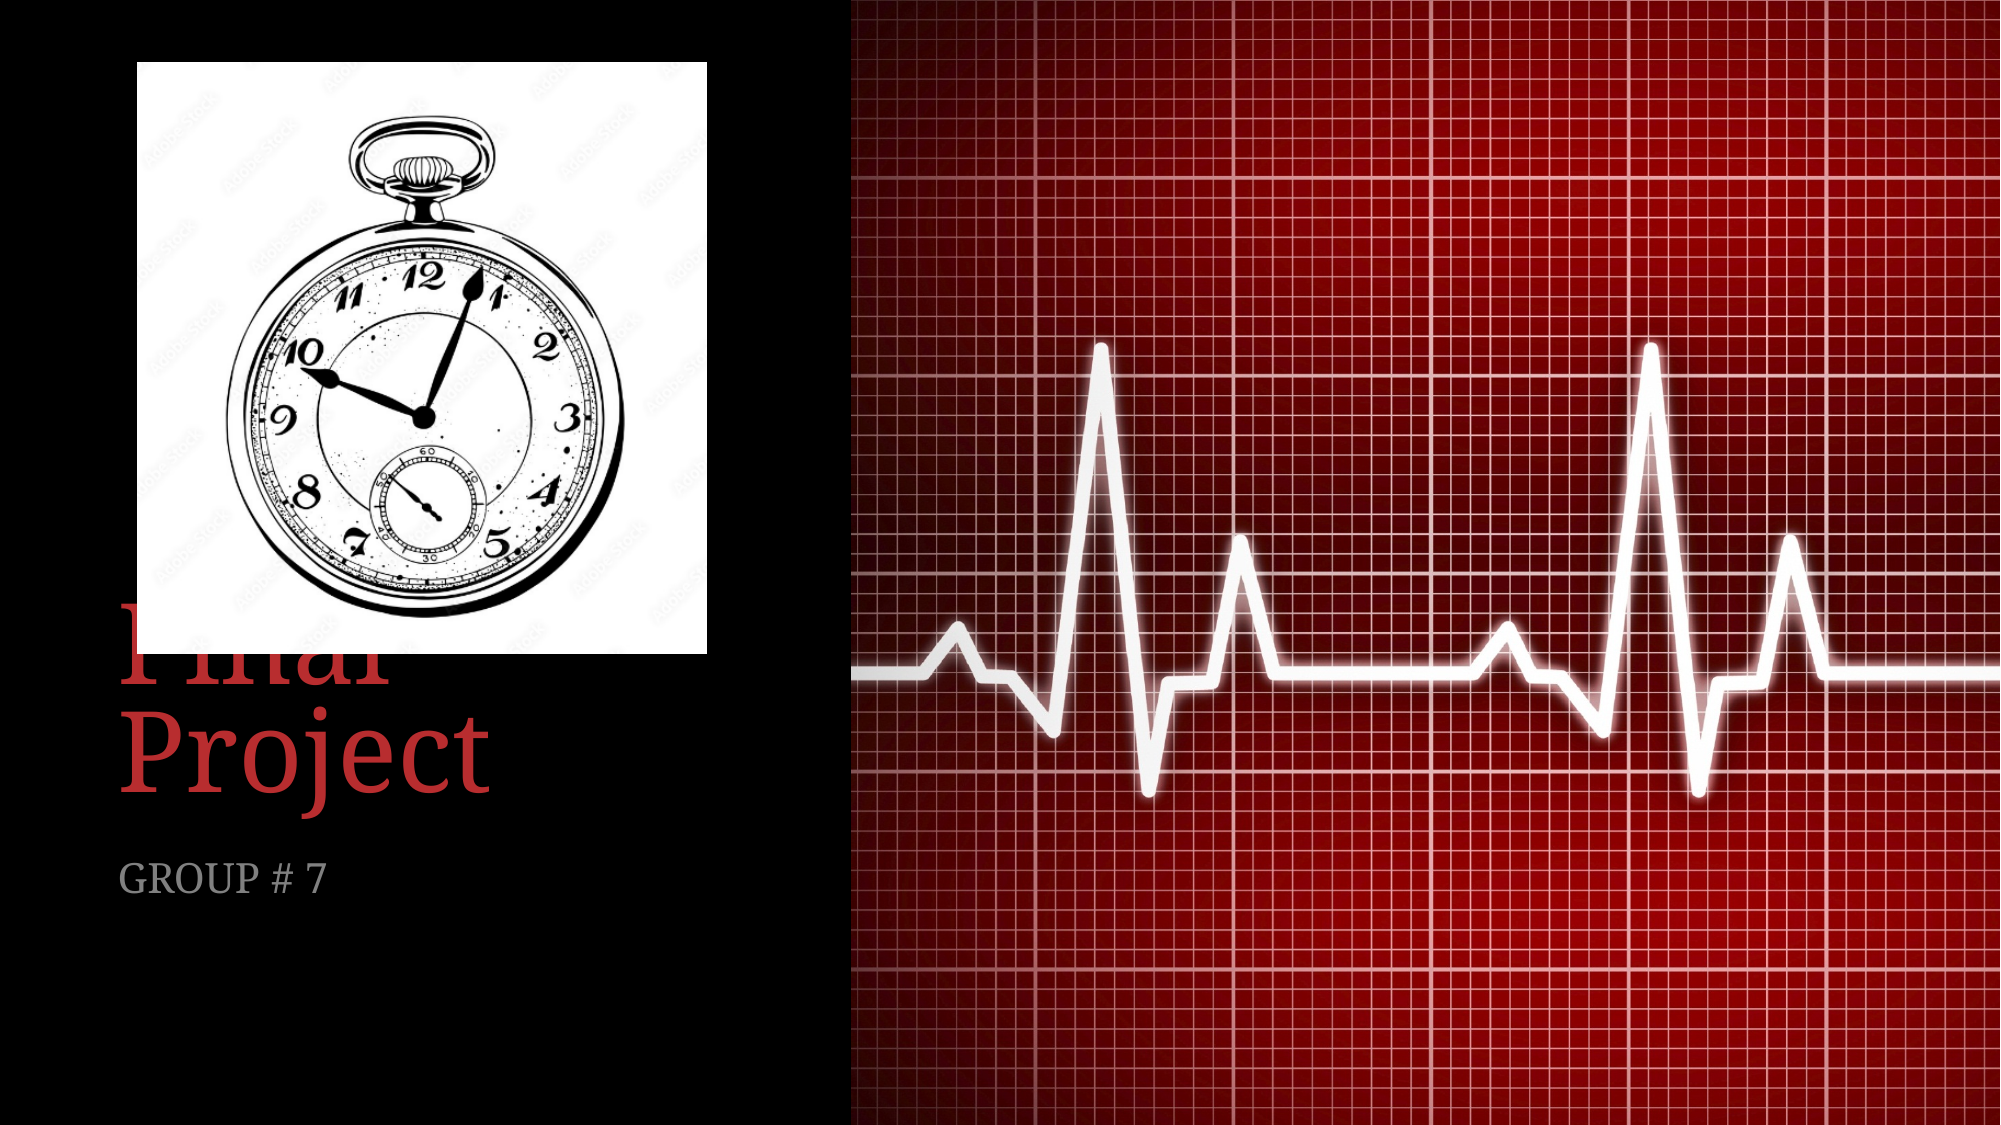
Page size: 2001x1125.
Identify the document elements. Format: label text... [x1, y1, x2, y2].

subtitle Group # 7 [102, 849, 775, 963]
picture [851, 0, 2000, 1125]
title Final Project [102, 299, 775, 822]
picture [137, 62, 707, 654]
